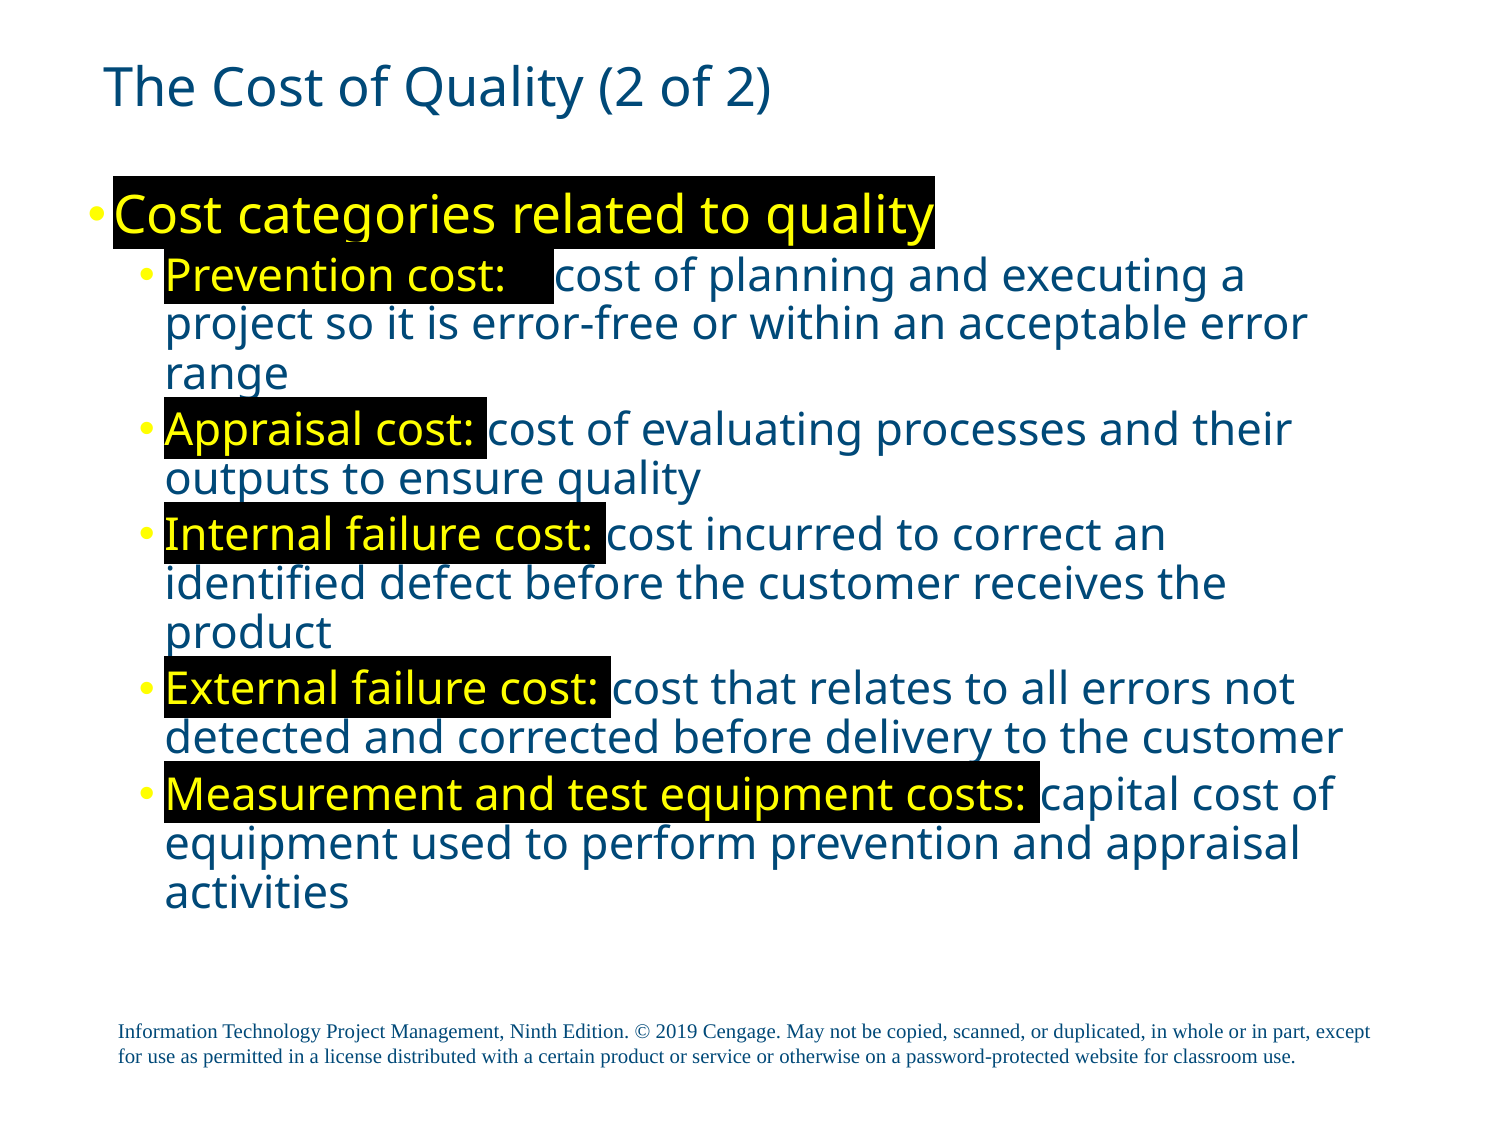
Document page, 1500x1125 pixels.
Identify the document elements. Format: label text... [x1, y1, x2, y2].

list Cost categories related to quality Prevention cost: cost of planning and executing a project so it is error-free or within an acceptable error range Appraisal cost: cost of evaluating processes and their outputs to ensure quality Internal failure cost: cost incurred to correct an identified defect before the customer receives the product External failure cost: cost that relates to all errors not detected and corrected before delivery to the customer Measurement and test equipment costs: capital cost of equipment used to perform prevention and appraisal activities [87, 187, 1382, 920]
footer Information Technology Project Management, Ninth Edition. © 2019 Cengage. May not be copied, scanned, or duplicated, in whole or in part, except for use as permitted in a license distributed with a certain product or service or otherwise on a password-protected website for classroom use. [103, 1009, 1397, 1070]
title The Cost of Quality (2 of 2) [103, 59, 1397, 278]
